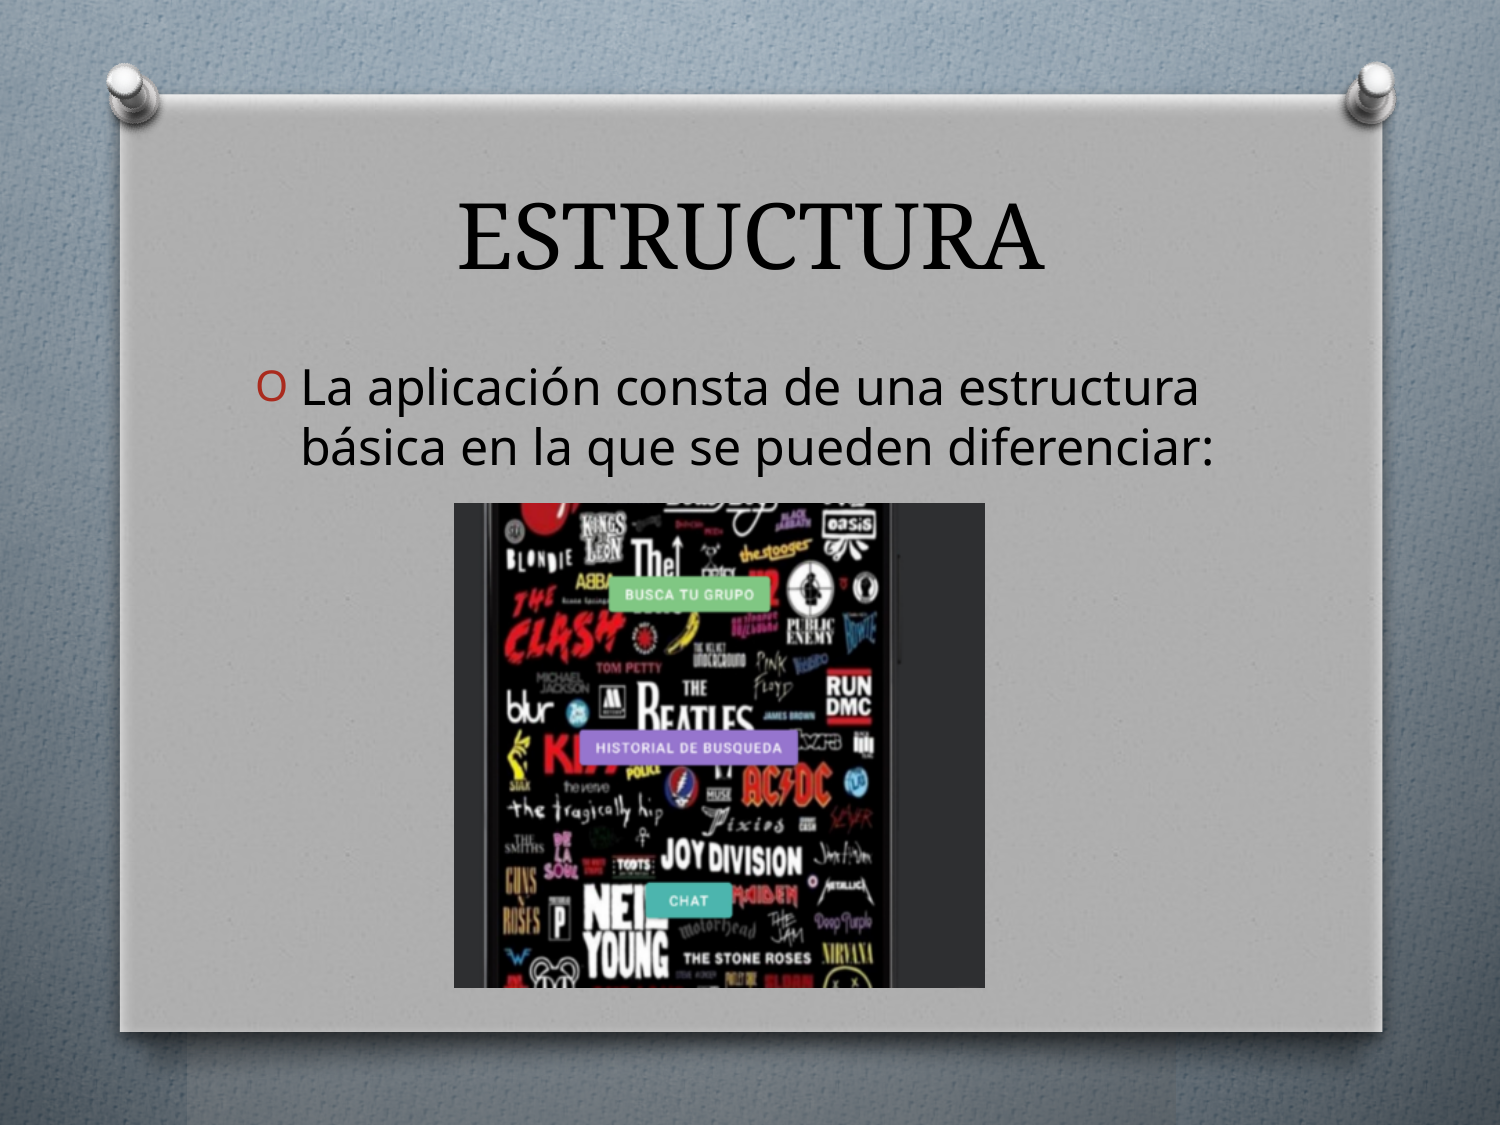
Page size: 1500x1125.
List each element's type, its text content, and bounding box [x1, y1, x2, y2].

picture [1317, 35, 1439, 156]
picture [454, 503, 986, 989]
list La aplicación consta de una estructura básica en la que se pueden diferenciar: [240, 347, 1257, 528]
picture [75, 29, 198, 153]
title ESTRUCTURA [179, 134, 1323, 332]
